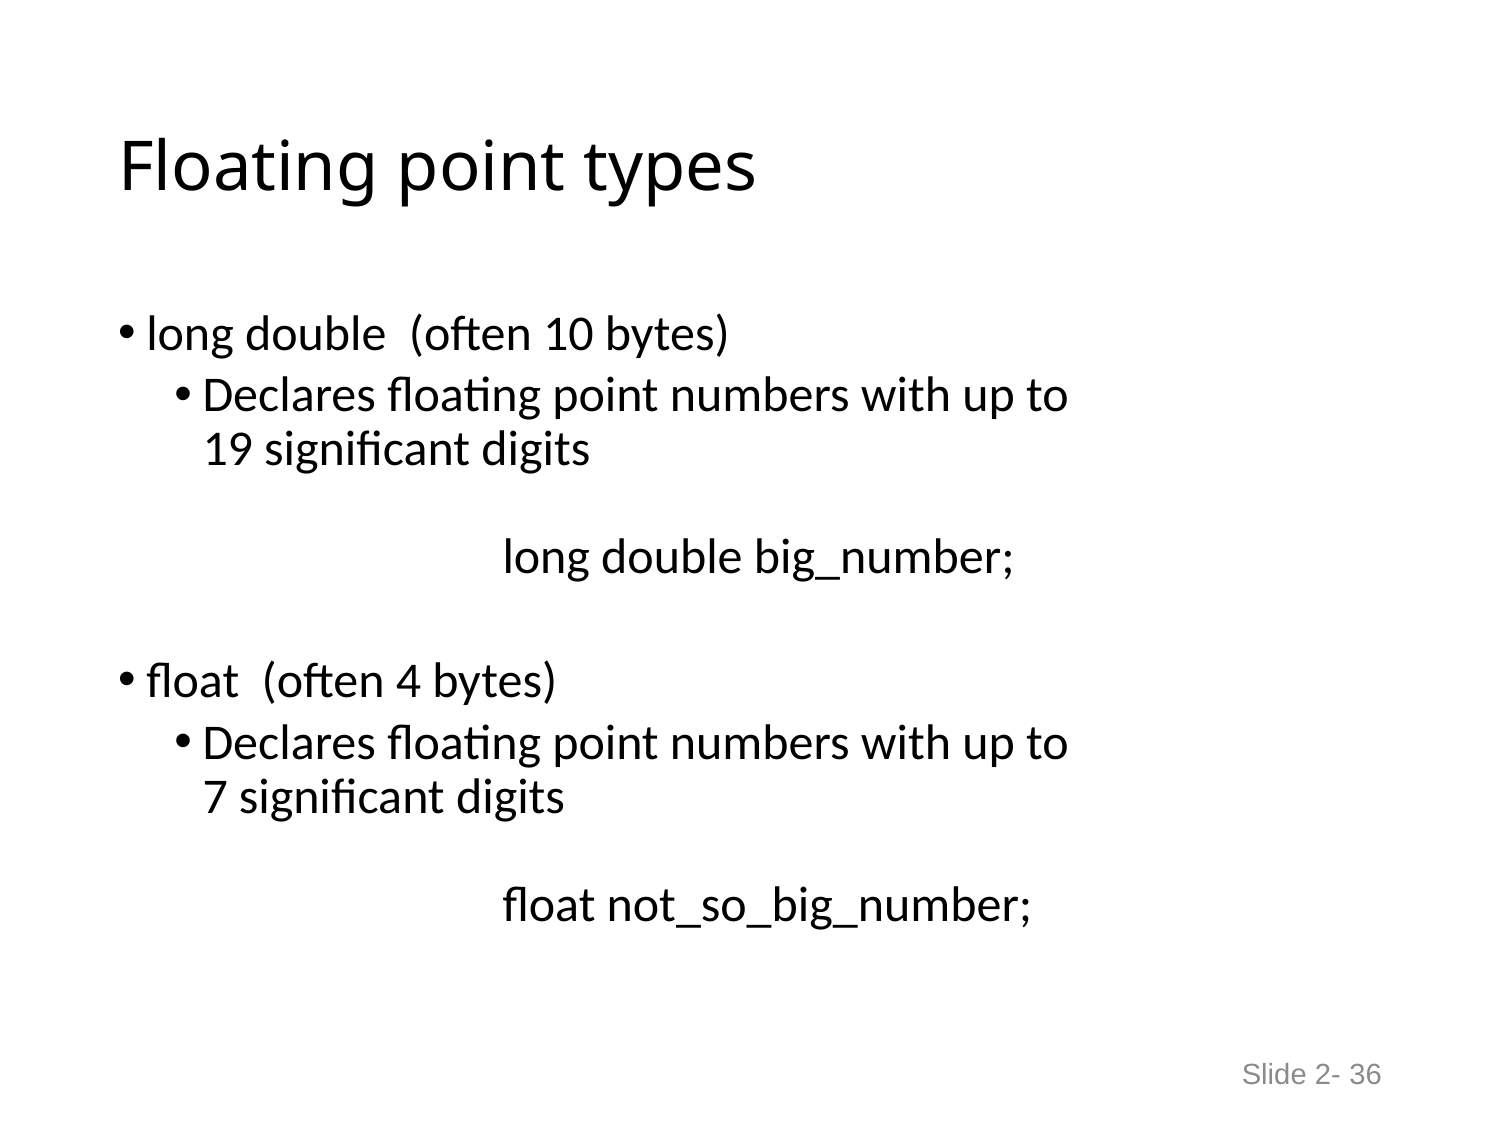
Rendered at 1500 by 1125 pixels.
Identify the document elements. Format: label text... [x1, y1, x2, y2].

list long double (often 10 bytes) Declares floating point numbers with up to 19 significant digits long double big_number; float (often 4 bytes) Declares floating point numbers with up to 7 significant digits float not_so_big_number; [103, 299, 1397, 1014]
slide_number Slide 2- 36 [1059, 1042, 1397, 1103]
title Floating point types [103, 59, 1397, 278]
